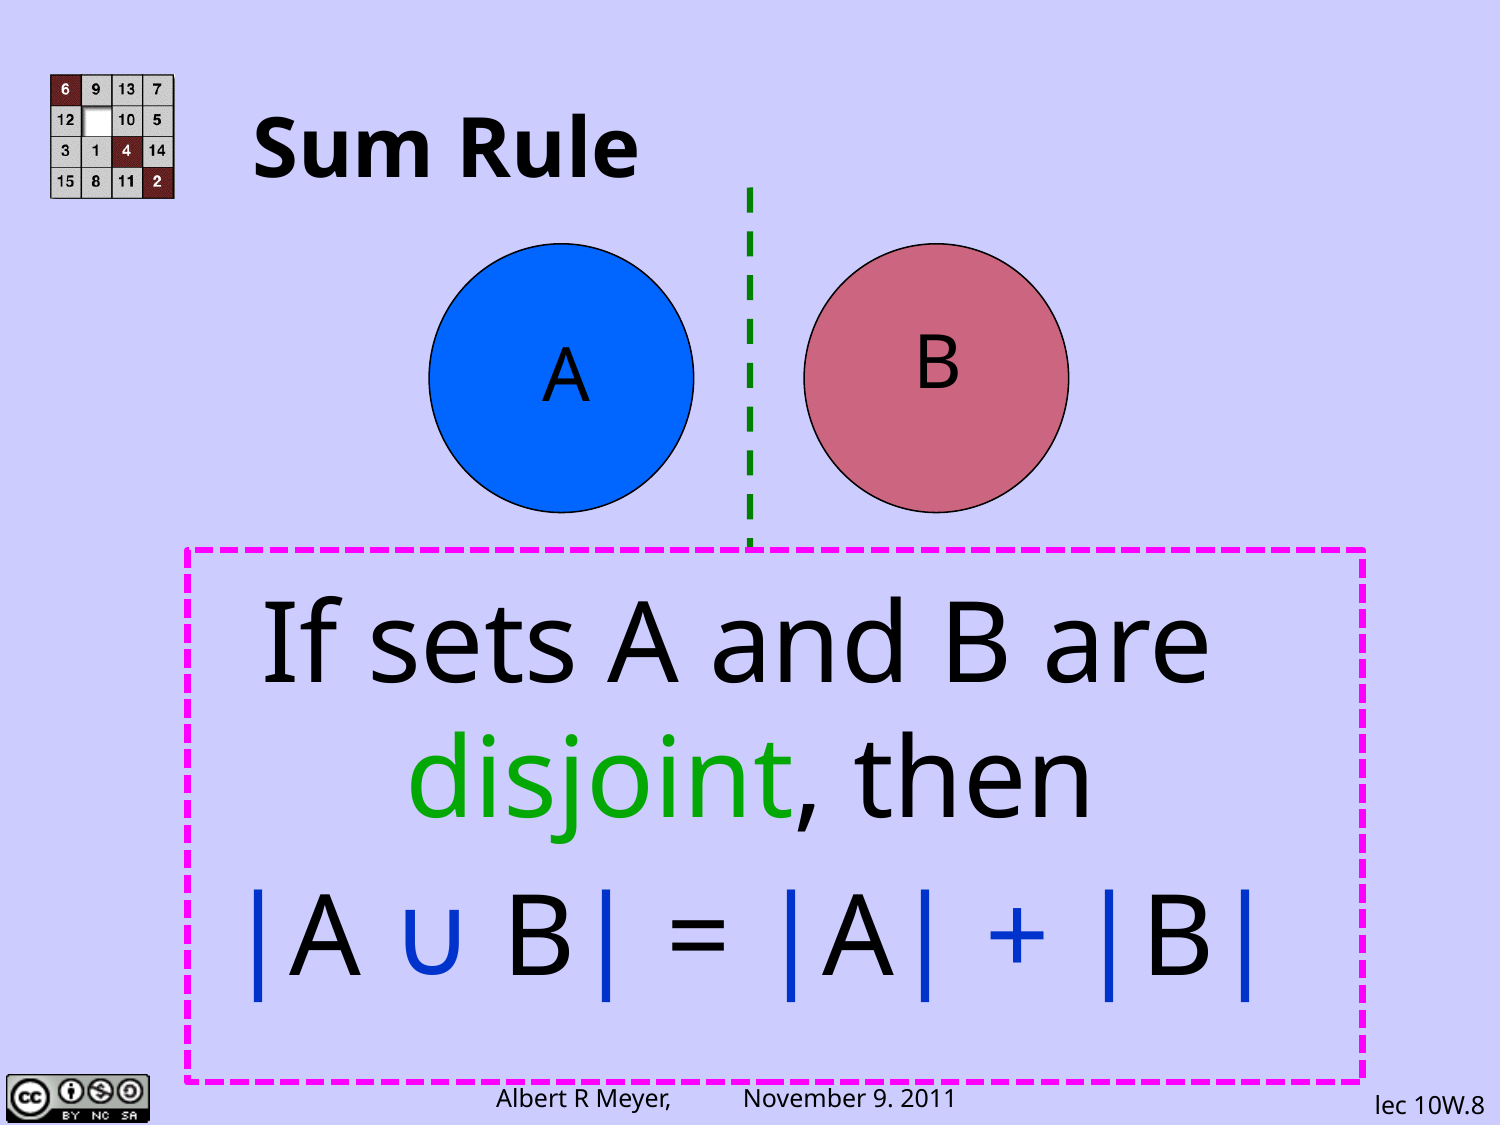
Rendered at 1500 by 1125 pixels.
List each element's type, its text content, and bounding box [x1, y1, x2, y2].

text_box [187, 549, 1363, 1083]
picture [6, 1074, 112, 1123]
picture [50, 74, 175, 199]
list If sets A and B are disjoint, then |A ∪ B| = |A| + |B| [112, 562, 1363, 1125]
title Sum Rule [237, 49, 1476, 238]
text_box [428, 243, 1069, 513]
slide_number lec 10W.8 [1363, 1082, 1500, 1125]
